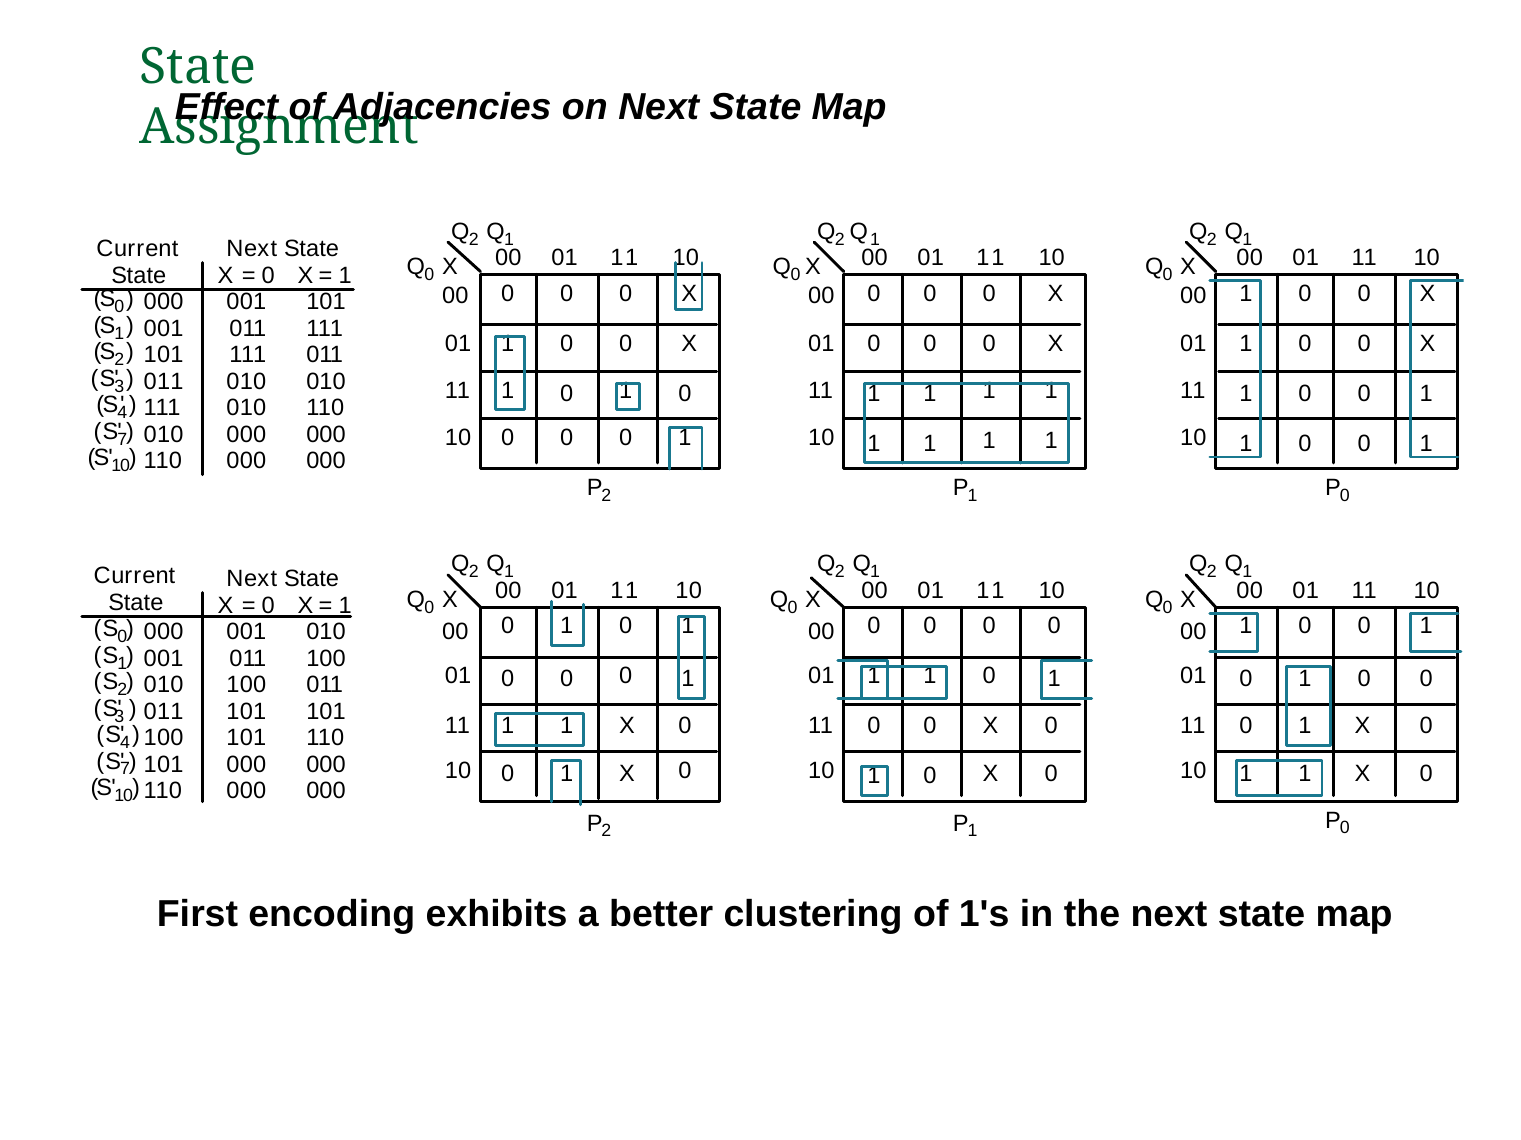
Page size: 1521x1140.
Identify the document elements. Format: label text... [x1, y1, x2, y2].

picture [46, 218, 1464, 867]
title State Assignment [128, 29, 472, 216]
text_box First encoding exhibits a better clustering of 1's in the next state map [146, 891, 1405, 939]
text_box Effect of Adjacencies on Next State Map [164, 84, 899, 132]
